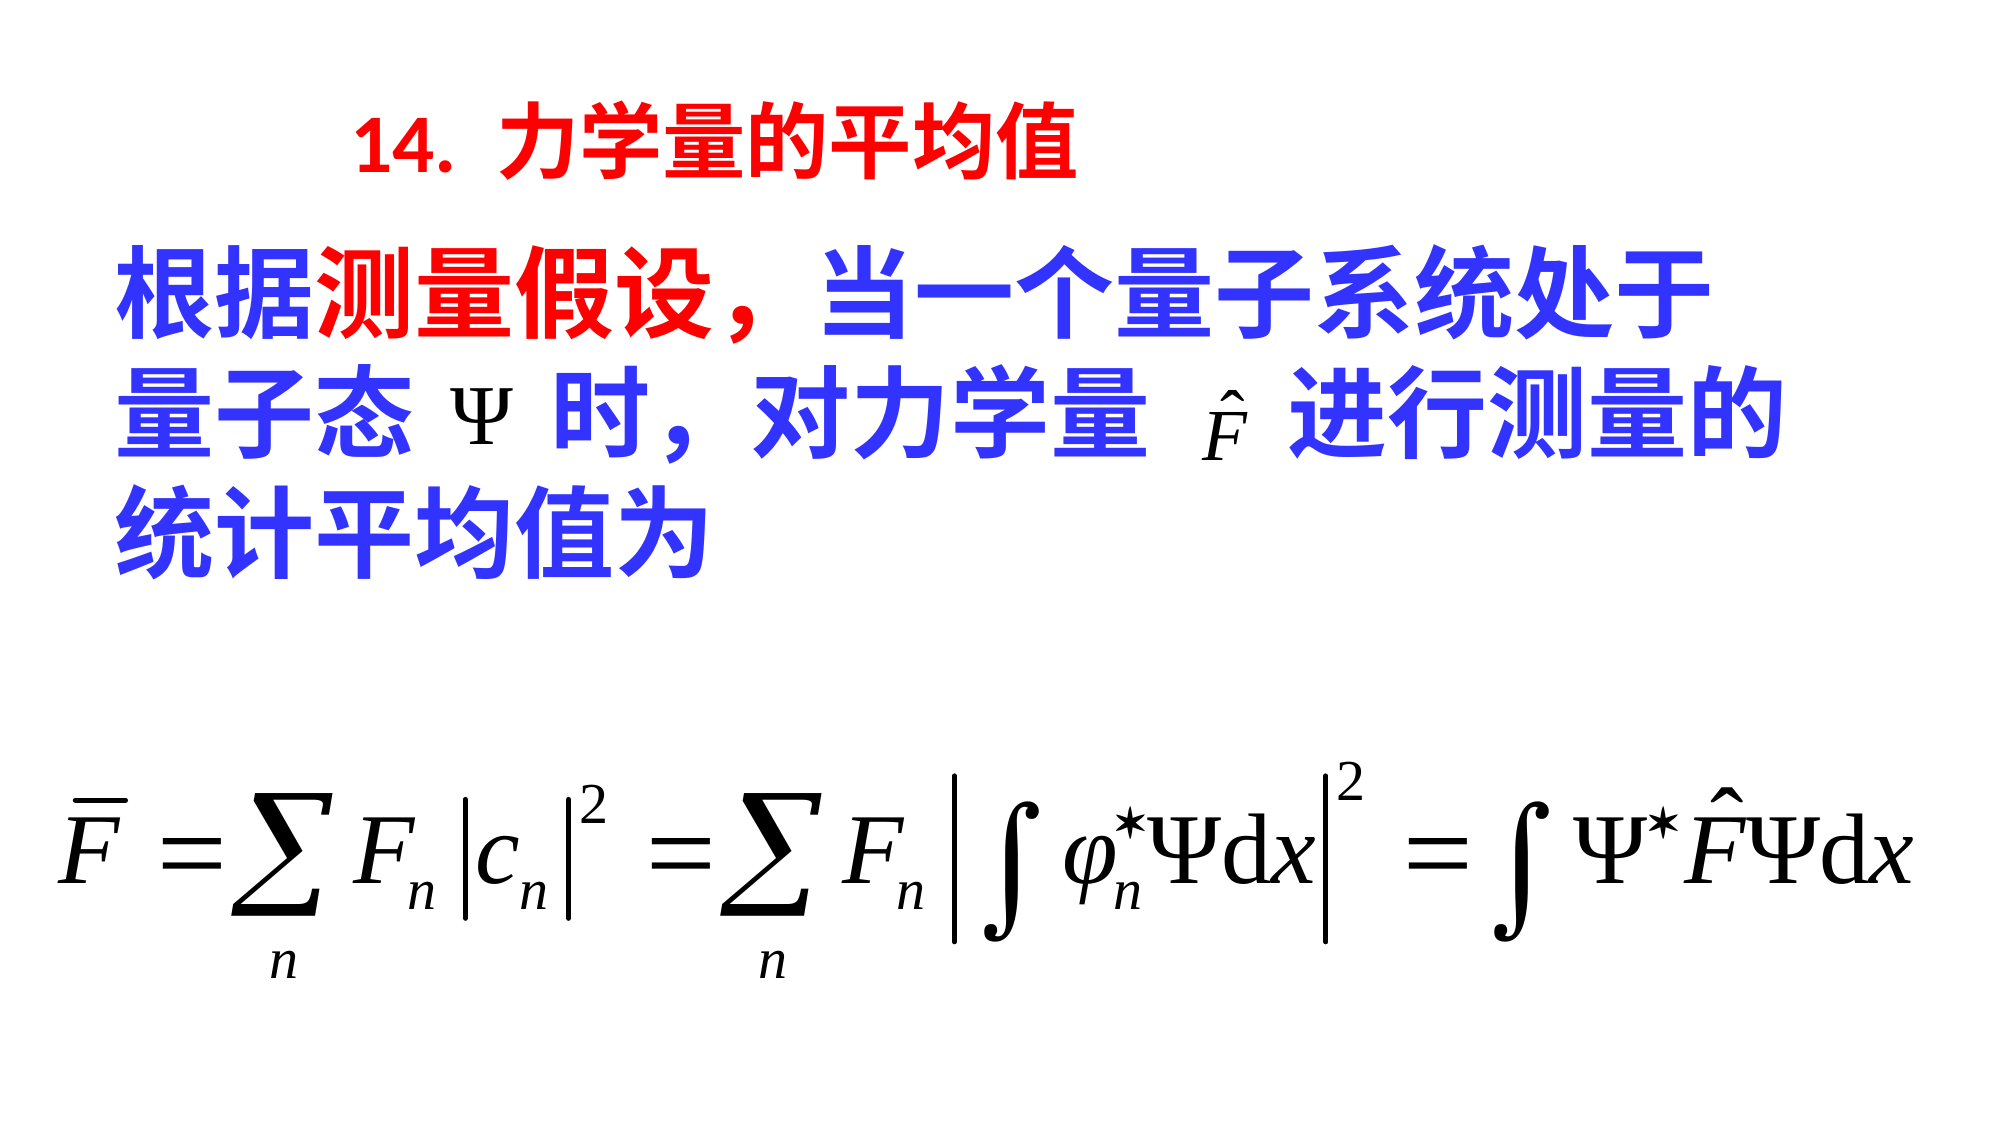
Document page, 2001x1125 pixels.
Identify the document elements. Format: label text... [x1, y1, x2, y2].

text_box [1188, 375, 1269, 473]
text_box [438, 366, 532, 459]
text_box 根据测量假设，当一个量子系统处于量子态 时，对力学量 进行测量的统计平均值为 [99, 223, 1808, 598]
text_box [40, 733, 1931, 1001]
text_box 14. 力学量的平均值 [335, 82, 1176, 197]
